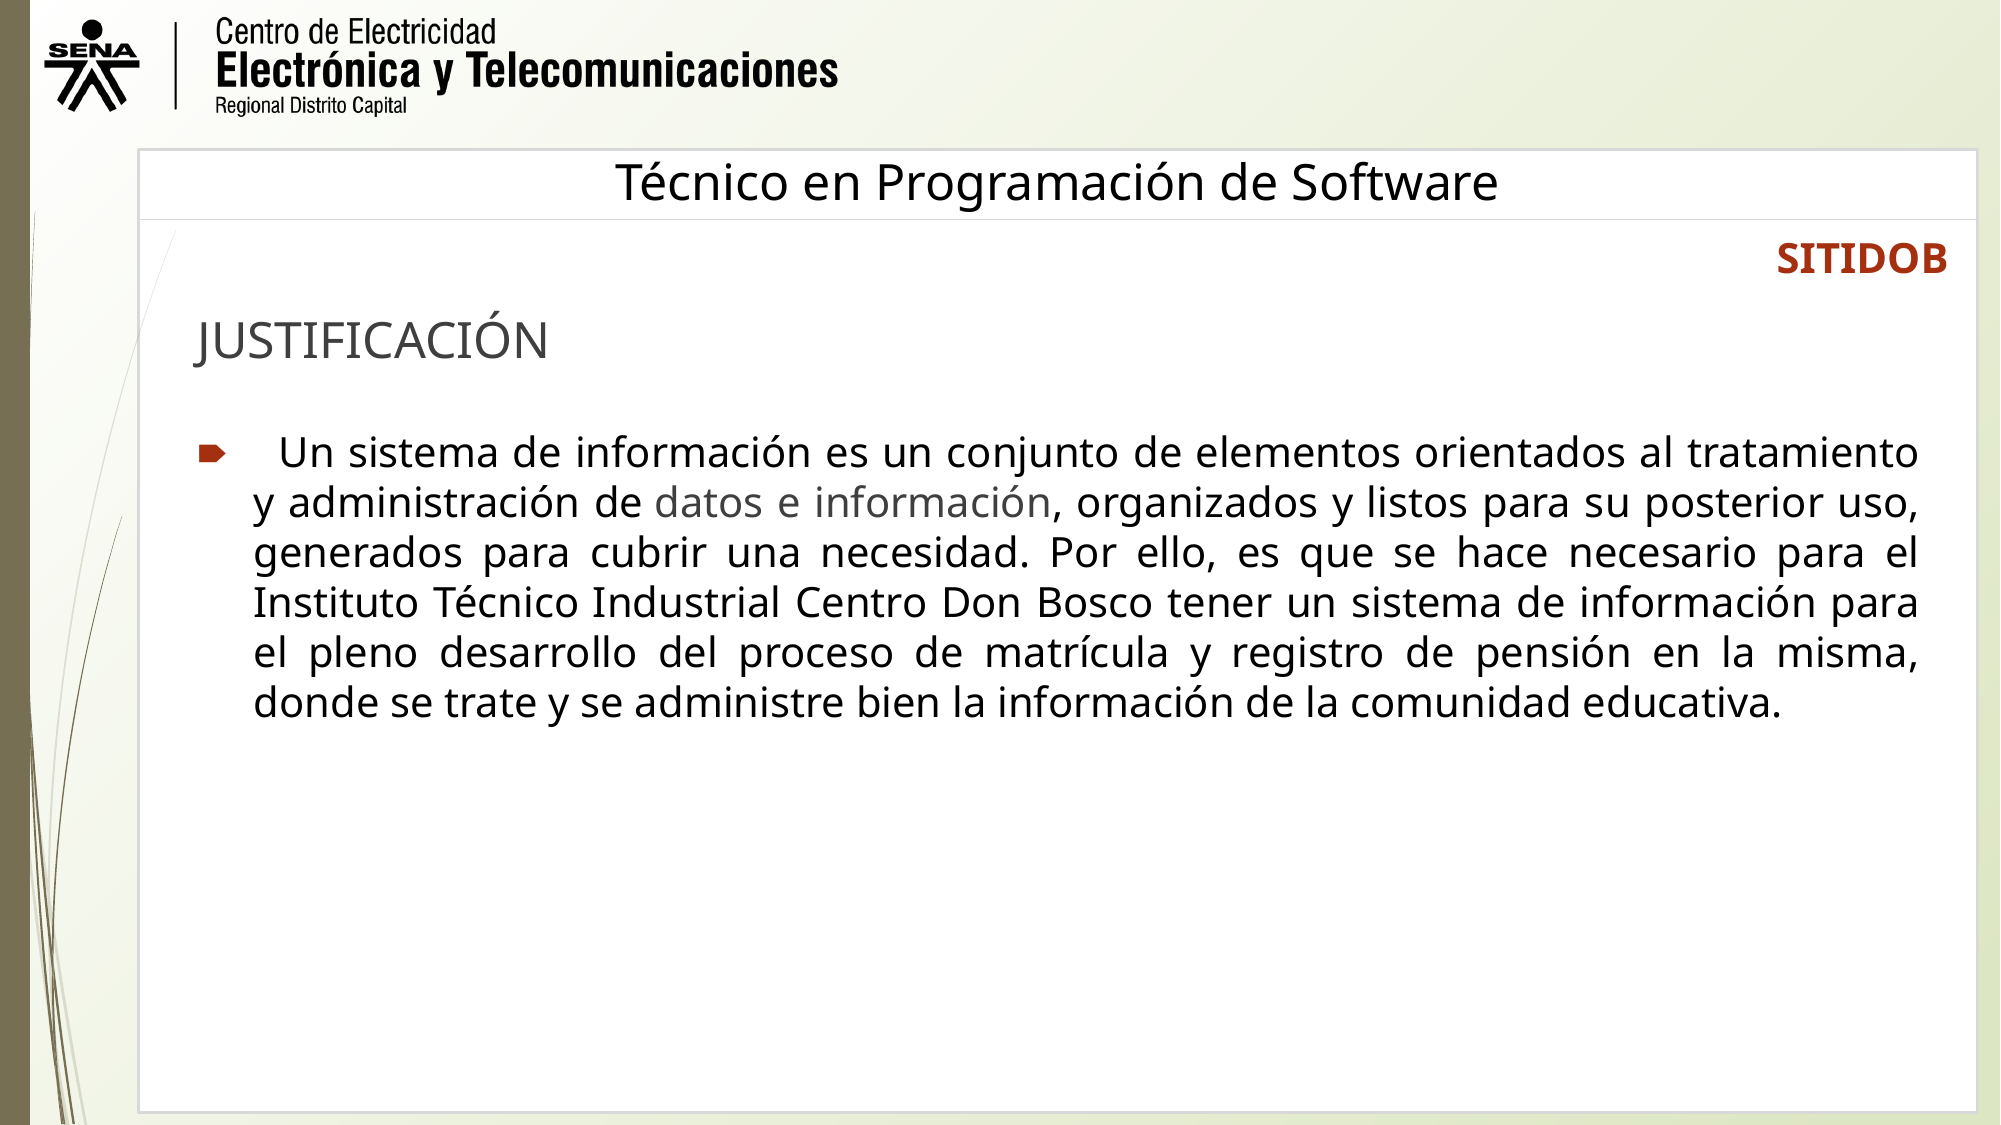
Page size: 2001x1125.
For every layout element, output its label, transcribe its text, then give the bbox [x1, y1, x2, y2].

list Un sistema de información es un conjunto de elementos orientados al tratamiento y administración de datos e información, organizados y listos para su posterior uso, generados para cubrir una necesidad. Por ello, es que se hace necesario para el Instituto Técnico Industrial Centro Don Bosco tener un sistema de información para el pleno desarrollo del proceso de matrícula y registro de pensión en la misma, donde se trate y se administre bien la información de la comunidad educativa. [182, 418, 1936, 1049]
text_box SITIDOB [151, 195, 1964, 290]
picture [12, 0, 871, 136]
list JUSTIFICACIÓN [182, 290, 1904, 377]
